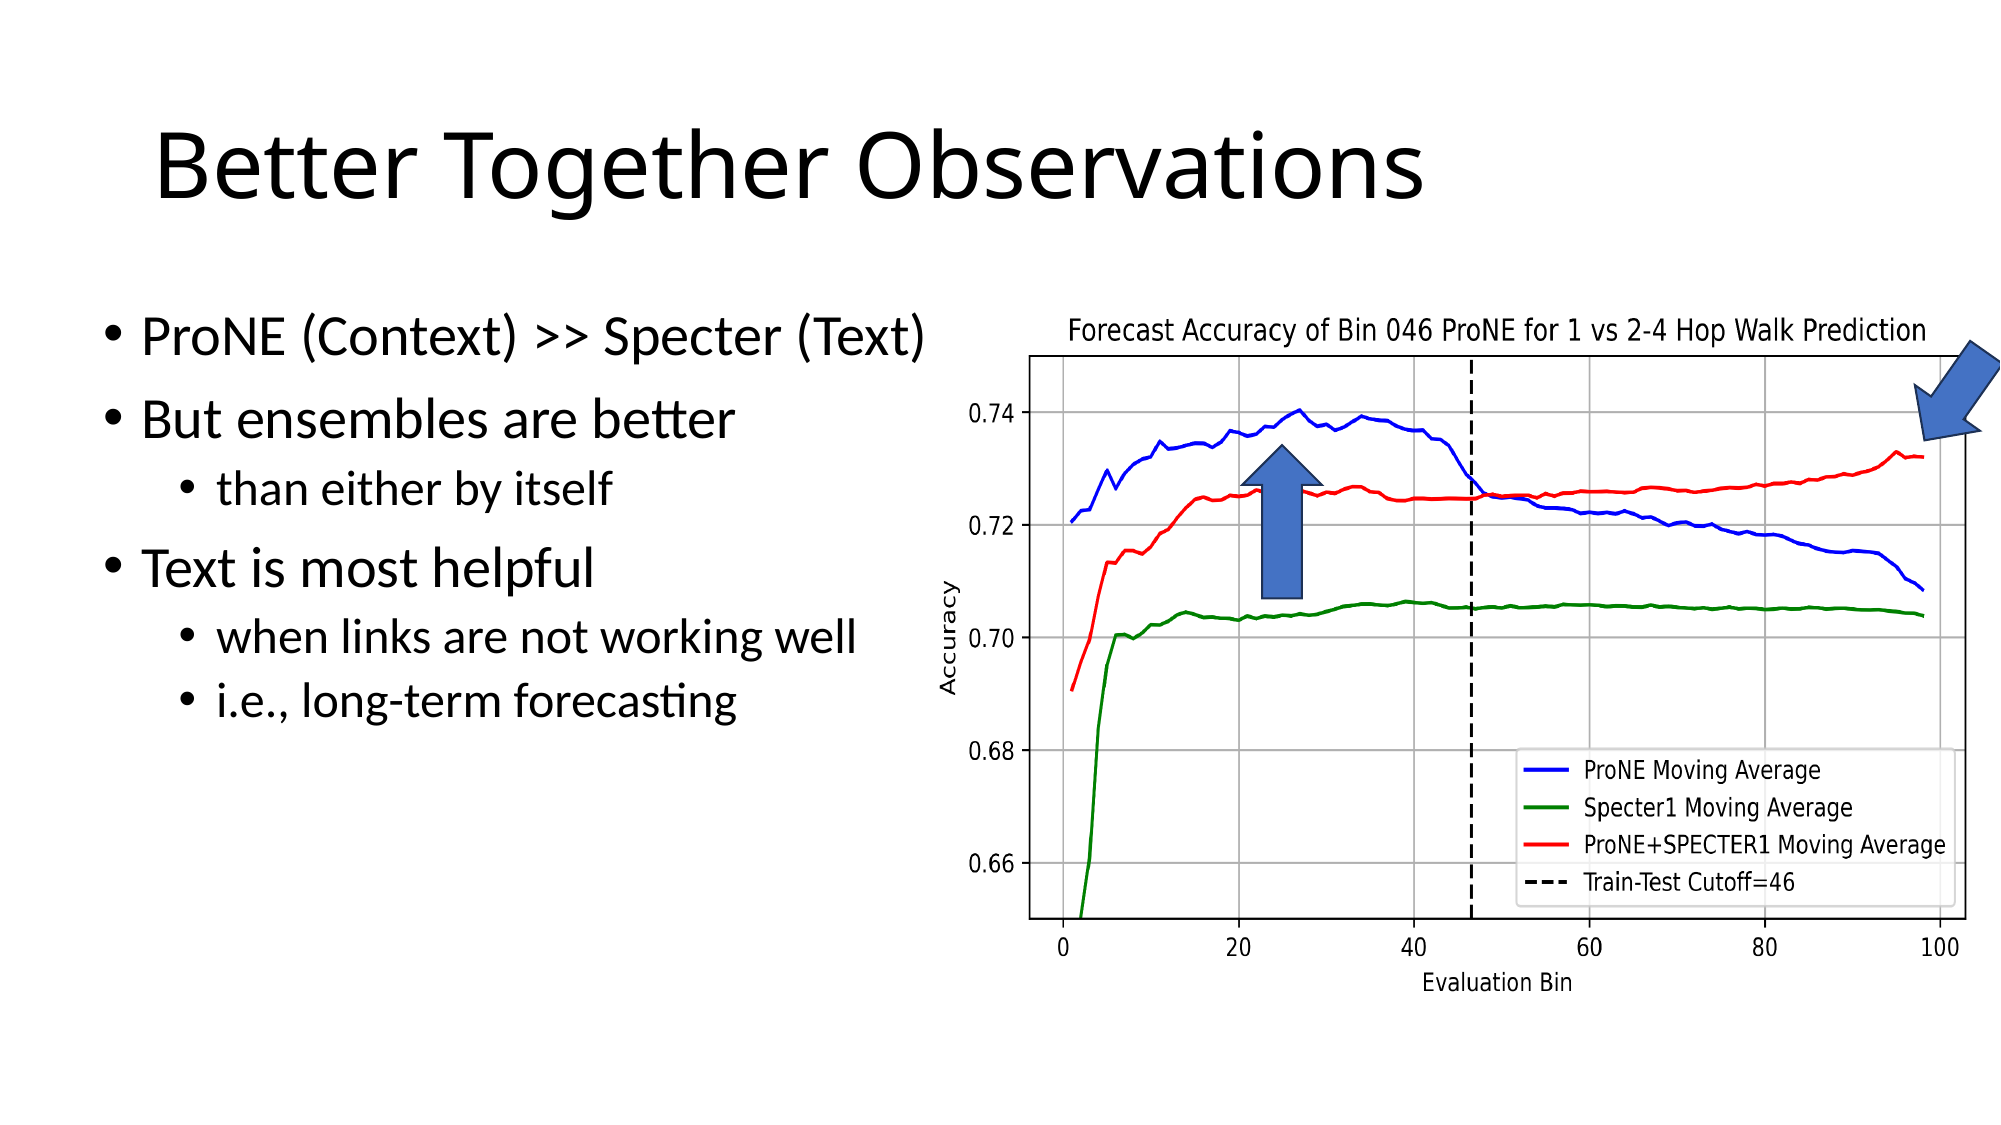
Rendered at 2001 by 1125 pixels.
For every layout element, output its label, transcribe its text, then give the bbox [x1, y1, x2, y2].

text_box [1980, 346, 2000, 398]
list ProNE (Context) >> Specter (Text) But ensembles are better than either by itself Text is most helpful when links are not working well i.e., long-term forecasting [88, 297, 964, 1012]
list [924, 299, 1980, 1014]
title Better Together Observations [137, 59, 1863, 278]
